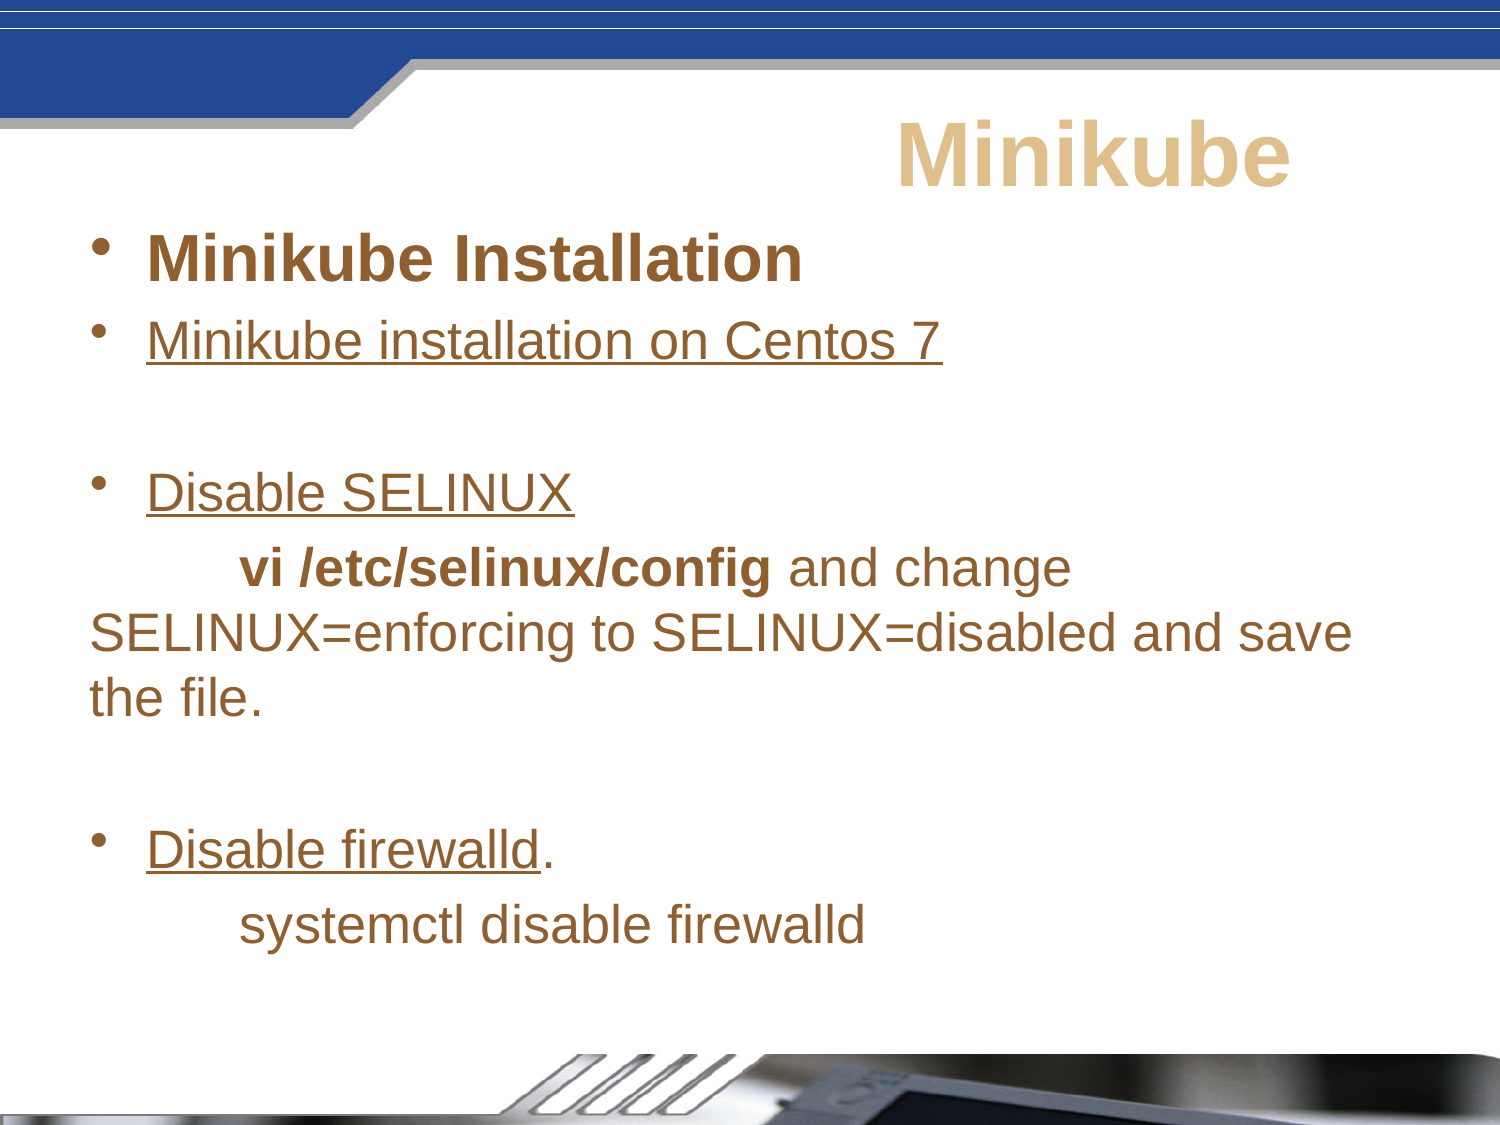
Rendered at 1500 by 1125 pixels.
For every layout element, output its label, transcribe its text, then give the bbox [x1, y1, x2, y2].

list Minikube Installation Minikube installation on Centos 7 Disable SELINUX vi /etc/selinux/config and change SELINUX=enforcing to SELINUX=disabled and save the file. Disable firewalld. systemctl disable firewalld [74, 206, 1426, 1006]
title Minikube [74, 66, 1426, 206]
picture [0, 0, 1500, 1125]
